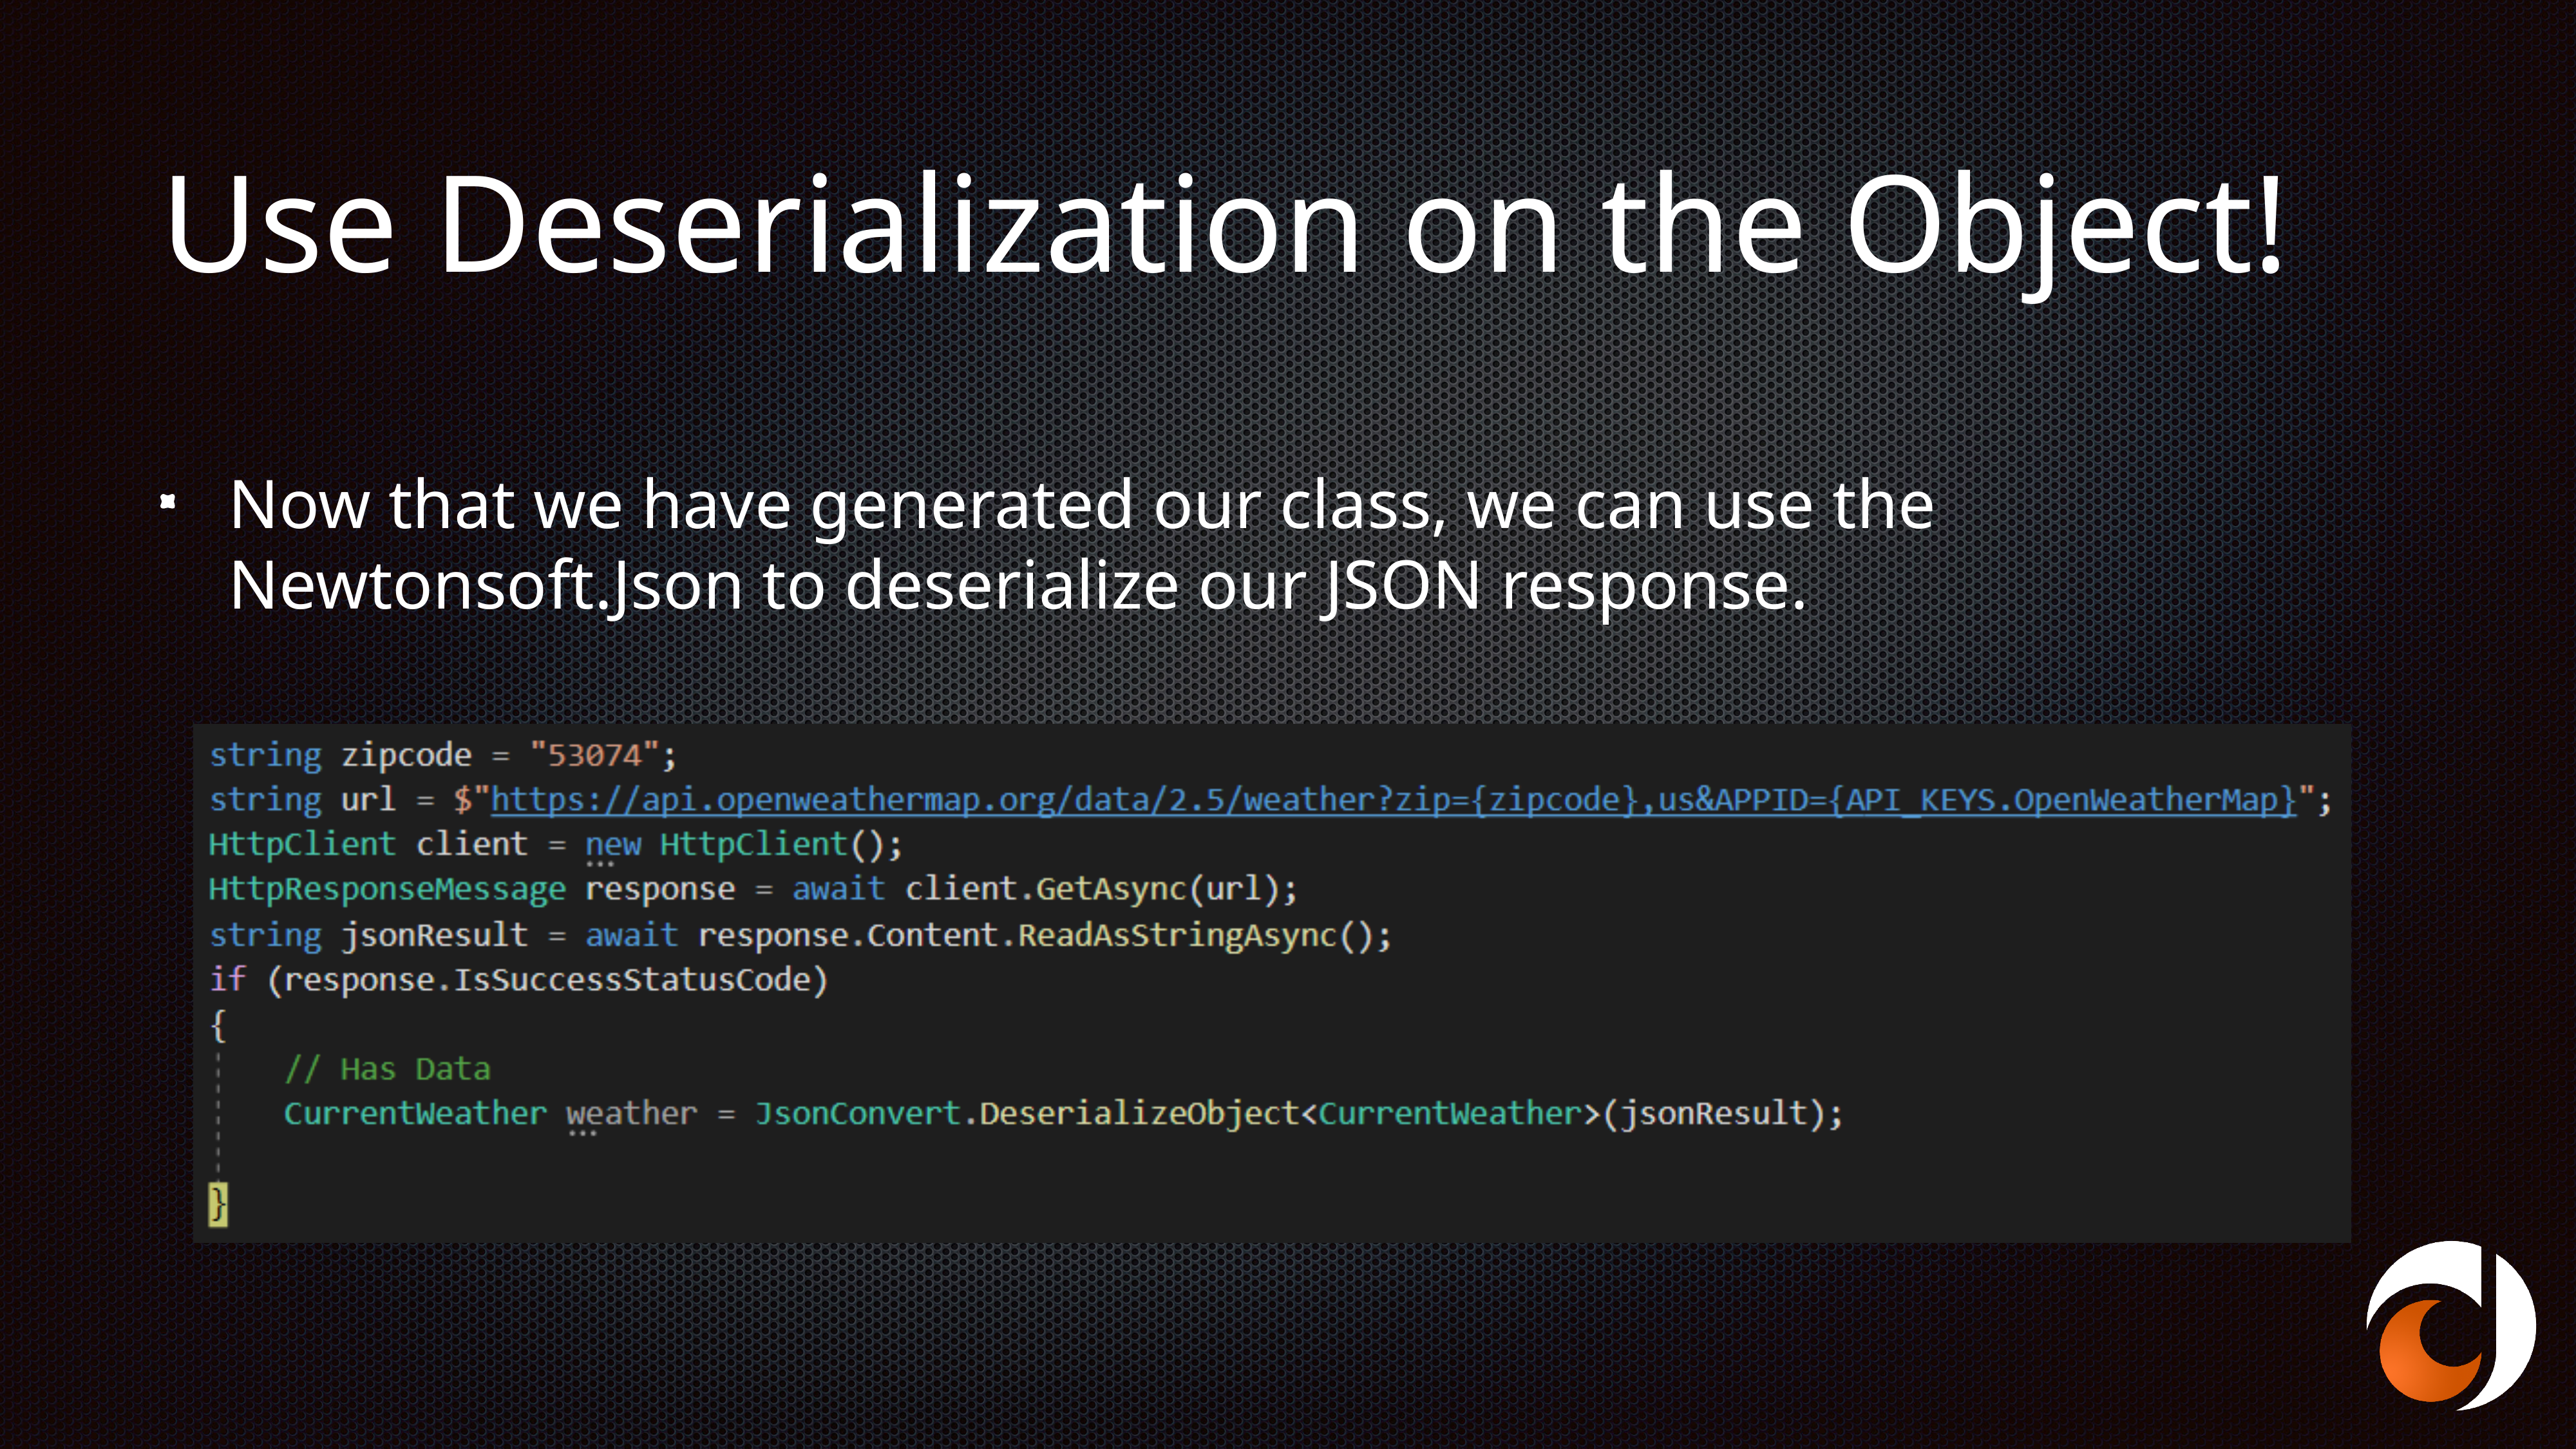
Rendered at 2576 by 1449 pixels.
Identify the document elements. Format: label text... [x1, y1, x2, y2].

title Use Deserialization on the Object! [155, 37, 2421, 401]
list Now that we have generated our class, we can use the Newtonsoft.Json to deserialize our JSON response. [155, 412, 2421, 672]
picture [0, 0, 2576, 1449]
